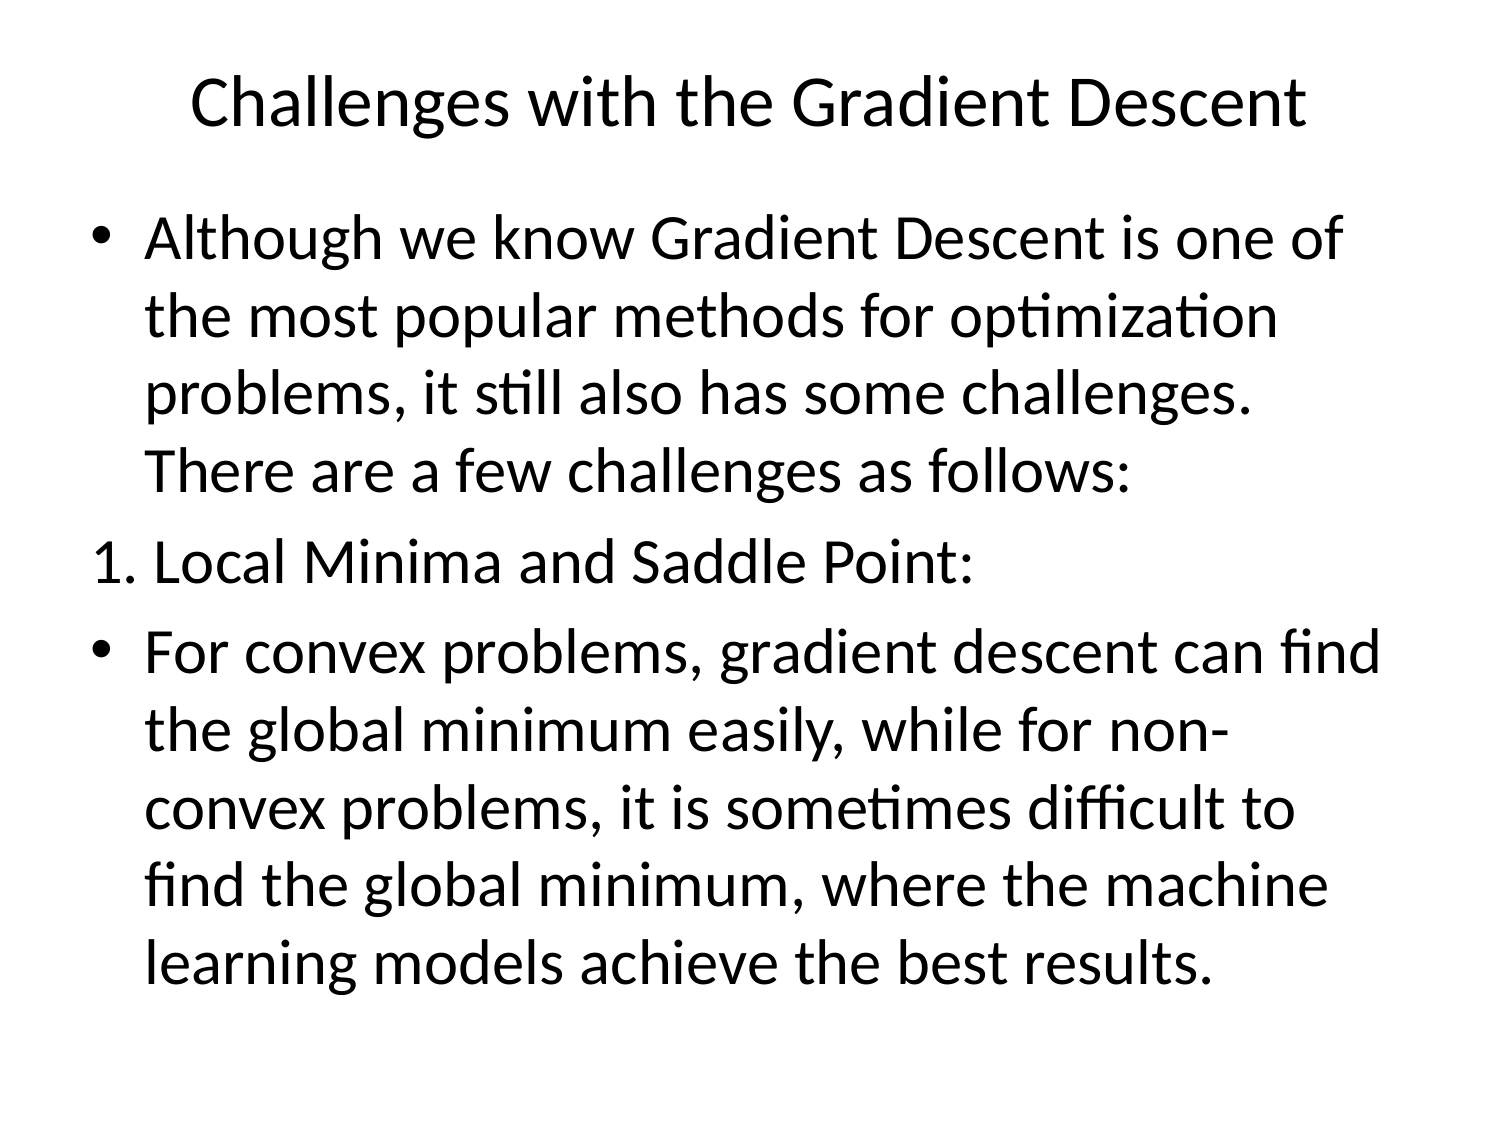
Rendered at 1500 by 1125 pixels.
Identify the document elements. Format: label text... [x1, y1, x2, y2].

list Although we know Gradient Descent is one of the most popular methods for optimization problems, it still also has some challenges. There are a few challenges as follows: 1. Local Minima and Saddle Point: For convex problems, gradient descent can find the global minimum easily, while for non-convex problems, it is sometimes difficult to find the global minimum, where the machine learning models achieve the best results. [75, 187, 1425, 1005]
title Challenges with the Gradient Descent [75, 45, 1425, 150]
